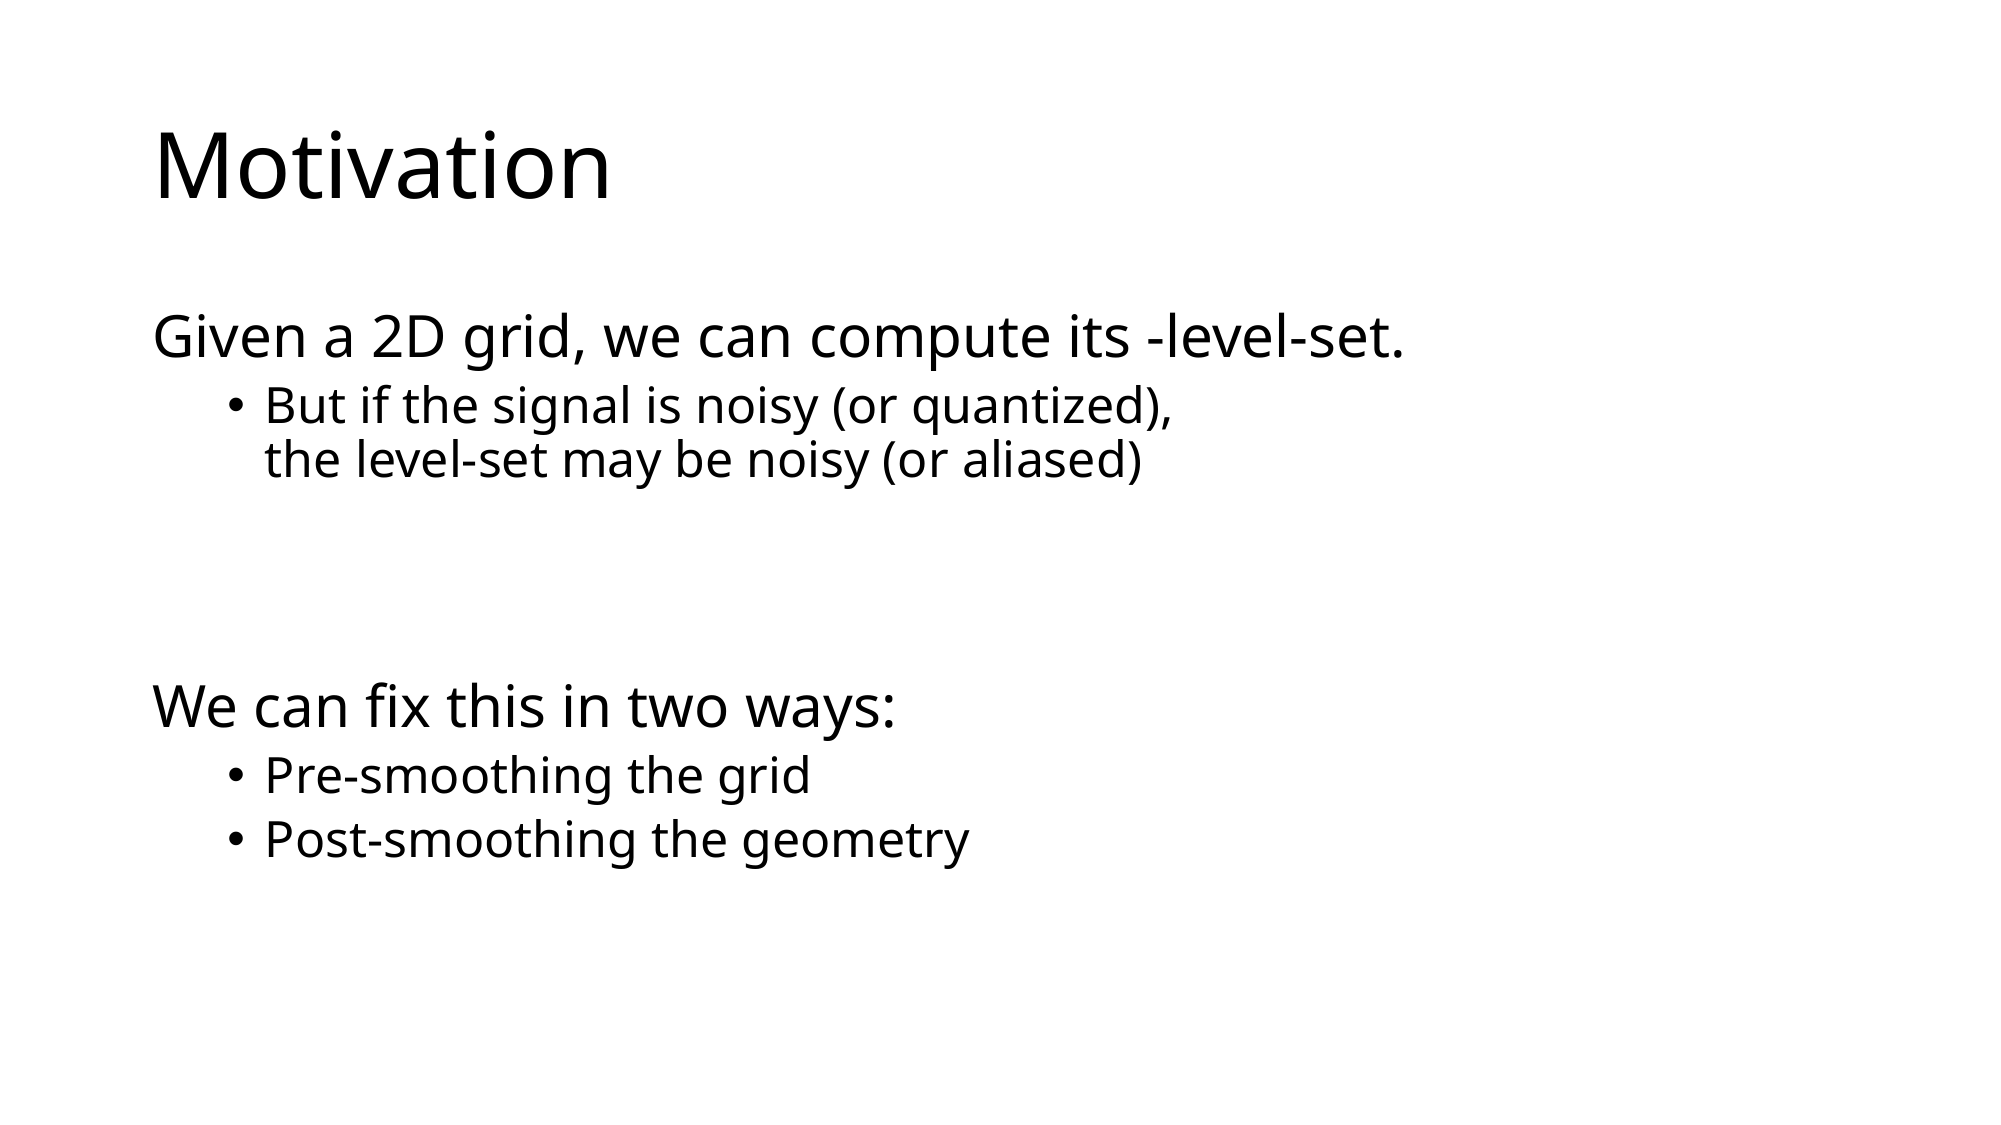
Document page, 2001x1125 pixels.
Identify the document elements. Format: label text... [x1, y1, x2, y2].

title Motivation [137, 59, 1863, 278]
